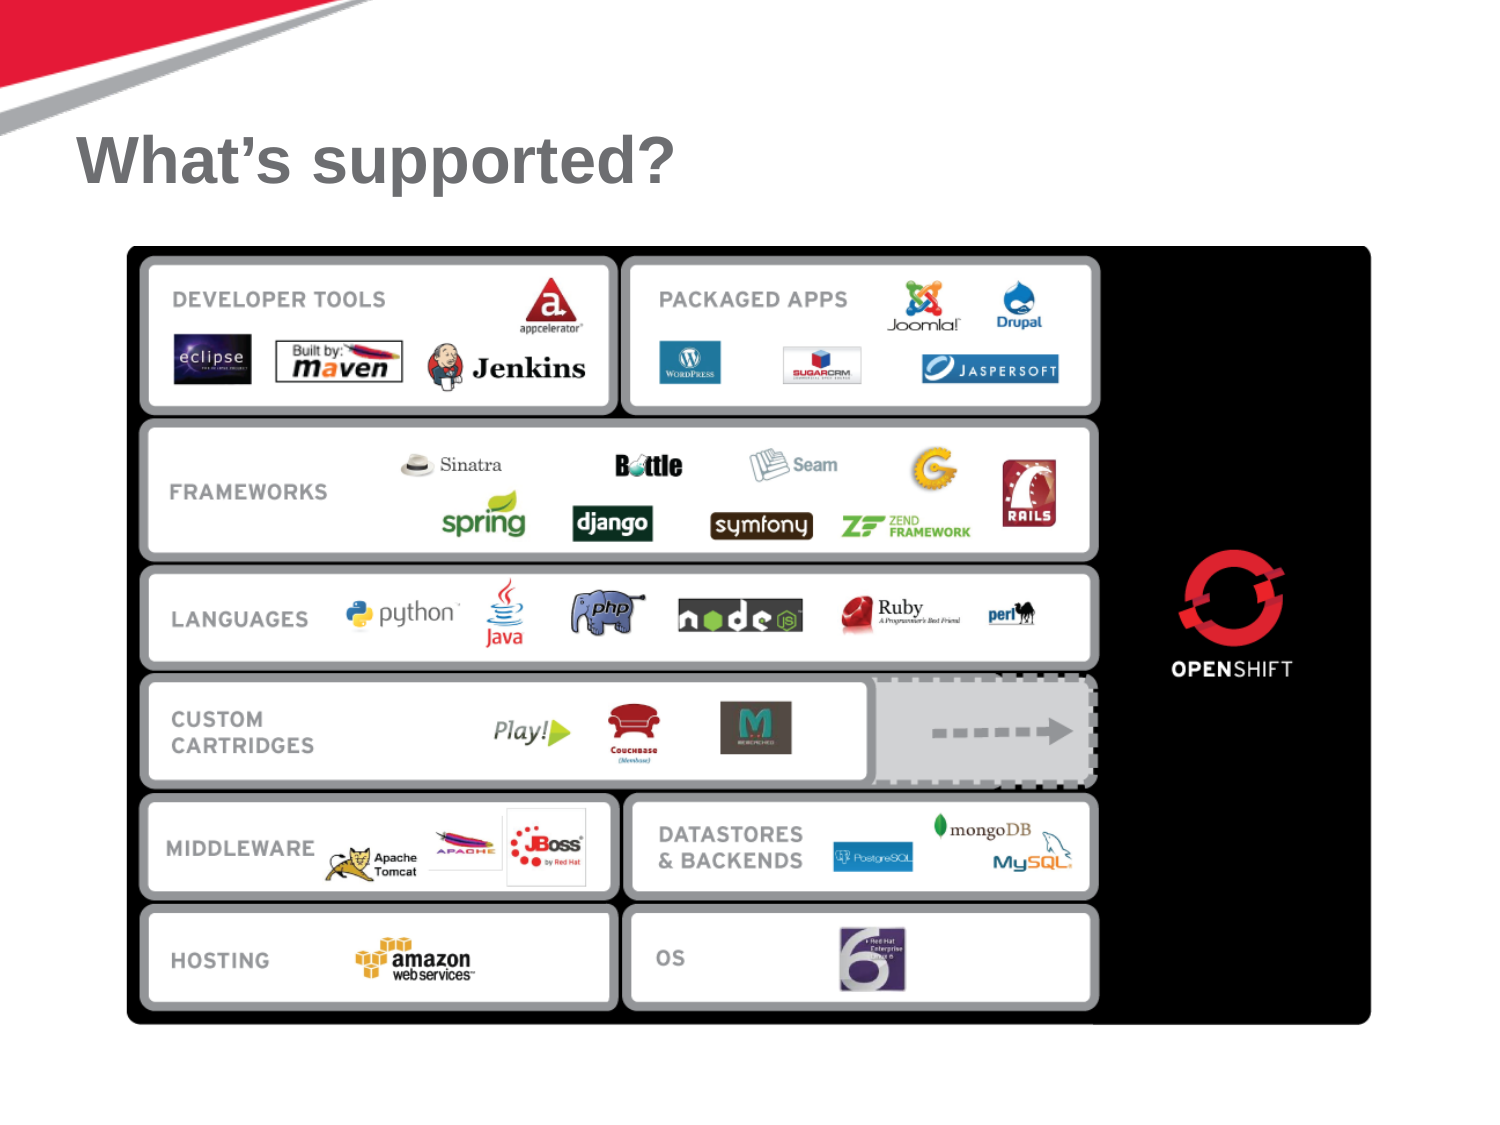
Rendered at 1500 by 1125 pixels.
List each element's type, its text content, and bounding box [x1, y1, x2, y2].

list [120, 245, 1373, 1026]
title What’s supported? [76, 116, 1425, 198]
picture [0, 0, 373, 136]
